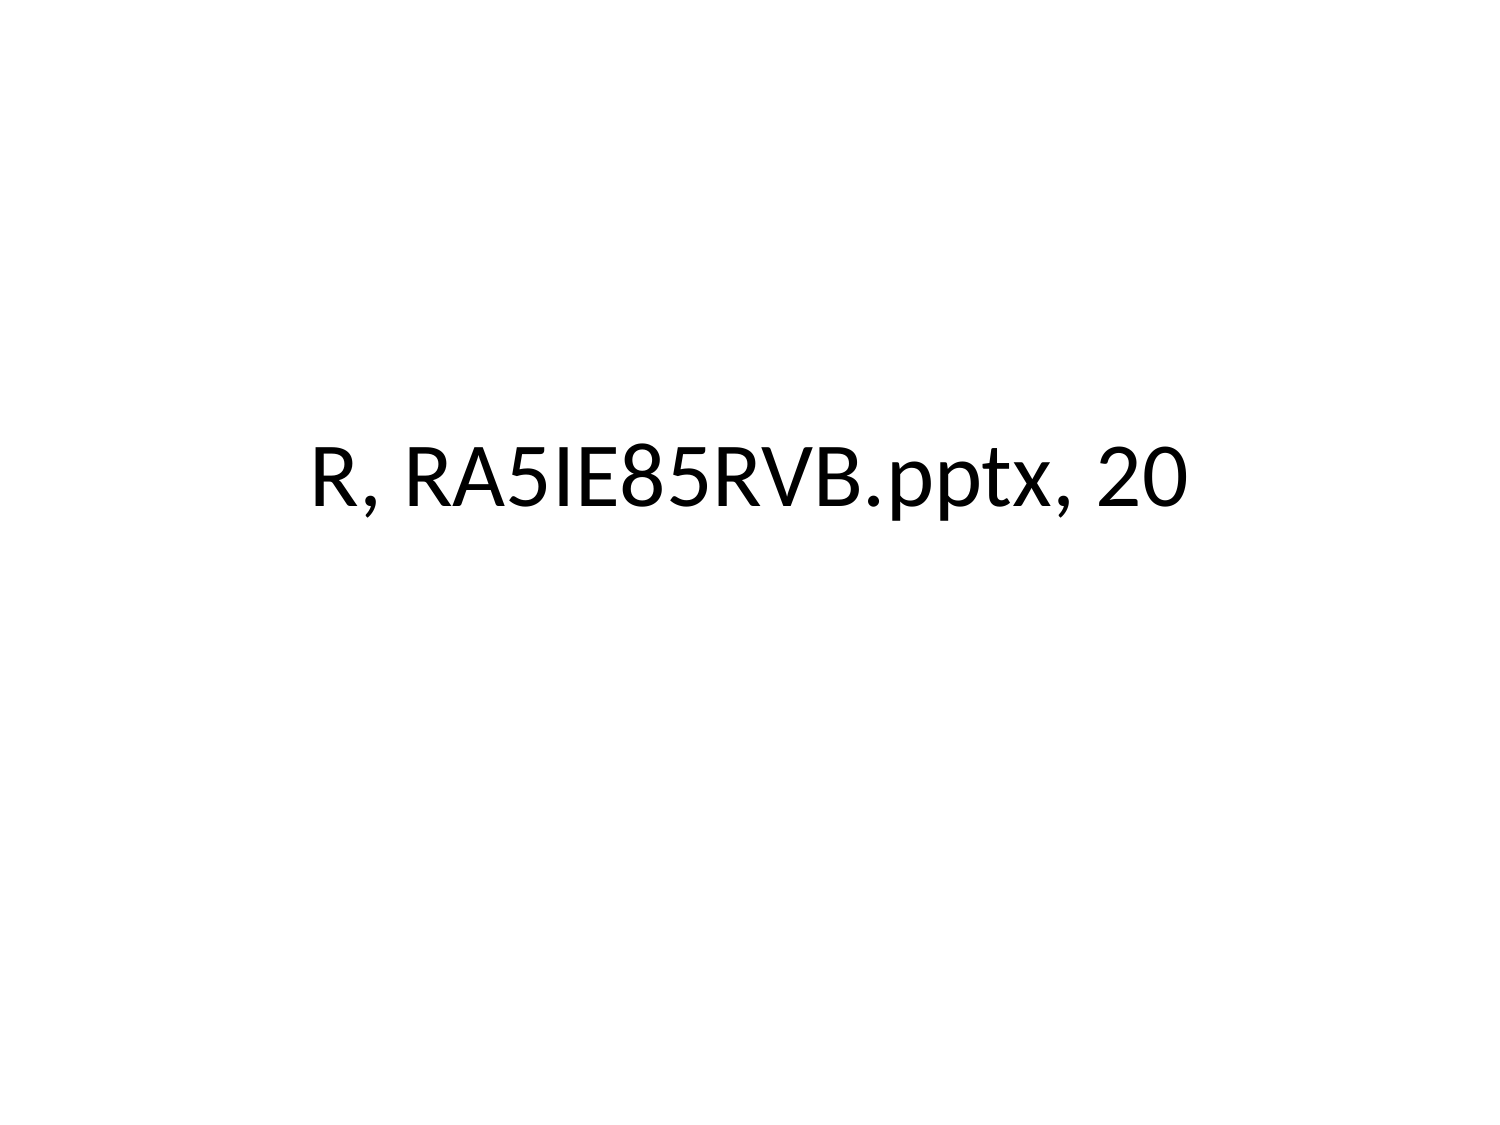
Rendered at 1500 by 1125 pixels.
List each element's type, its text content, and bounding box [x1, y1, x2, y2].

title R, RA5IE85RVB.pptx, 20 [112, 349, 1388, 591]
